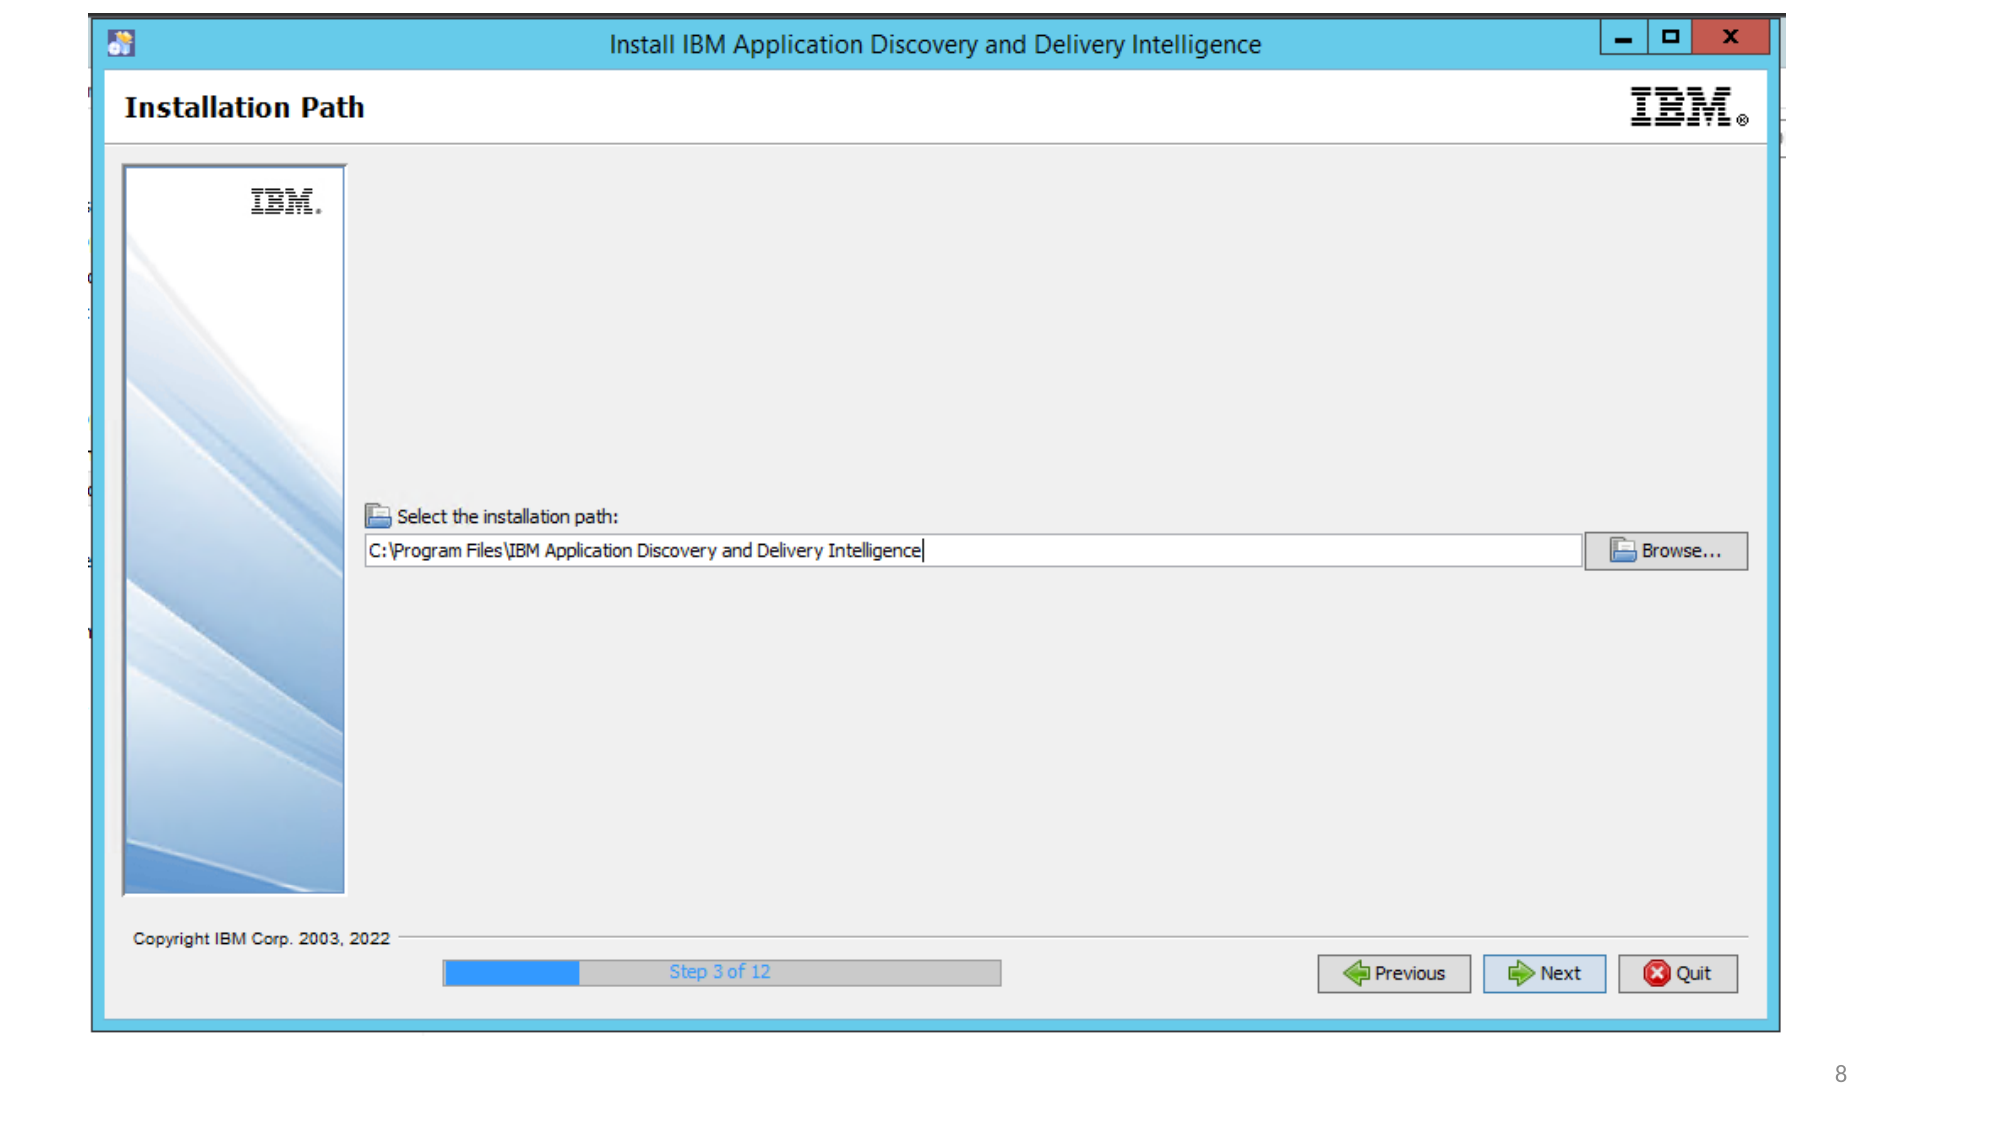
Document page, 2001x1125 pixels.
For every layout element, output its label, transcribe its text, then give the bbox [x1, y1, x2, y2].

picture [88, 13, 1786, 1036]
slide_number 8 [1412, 1042, 1863, 1103]
